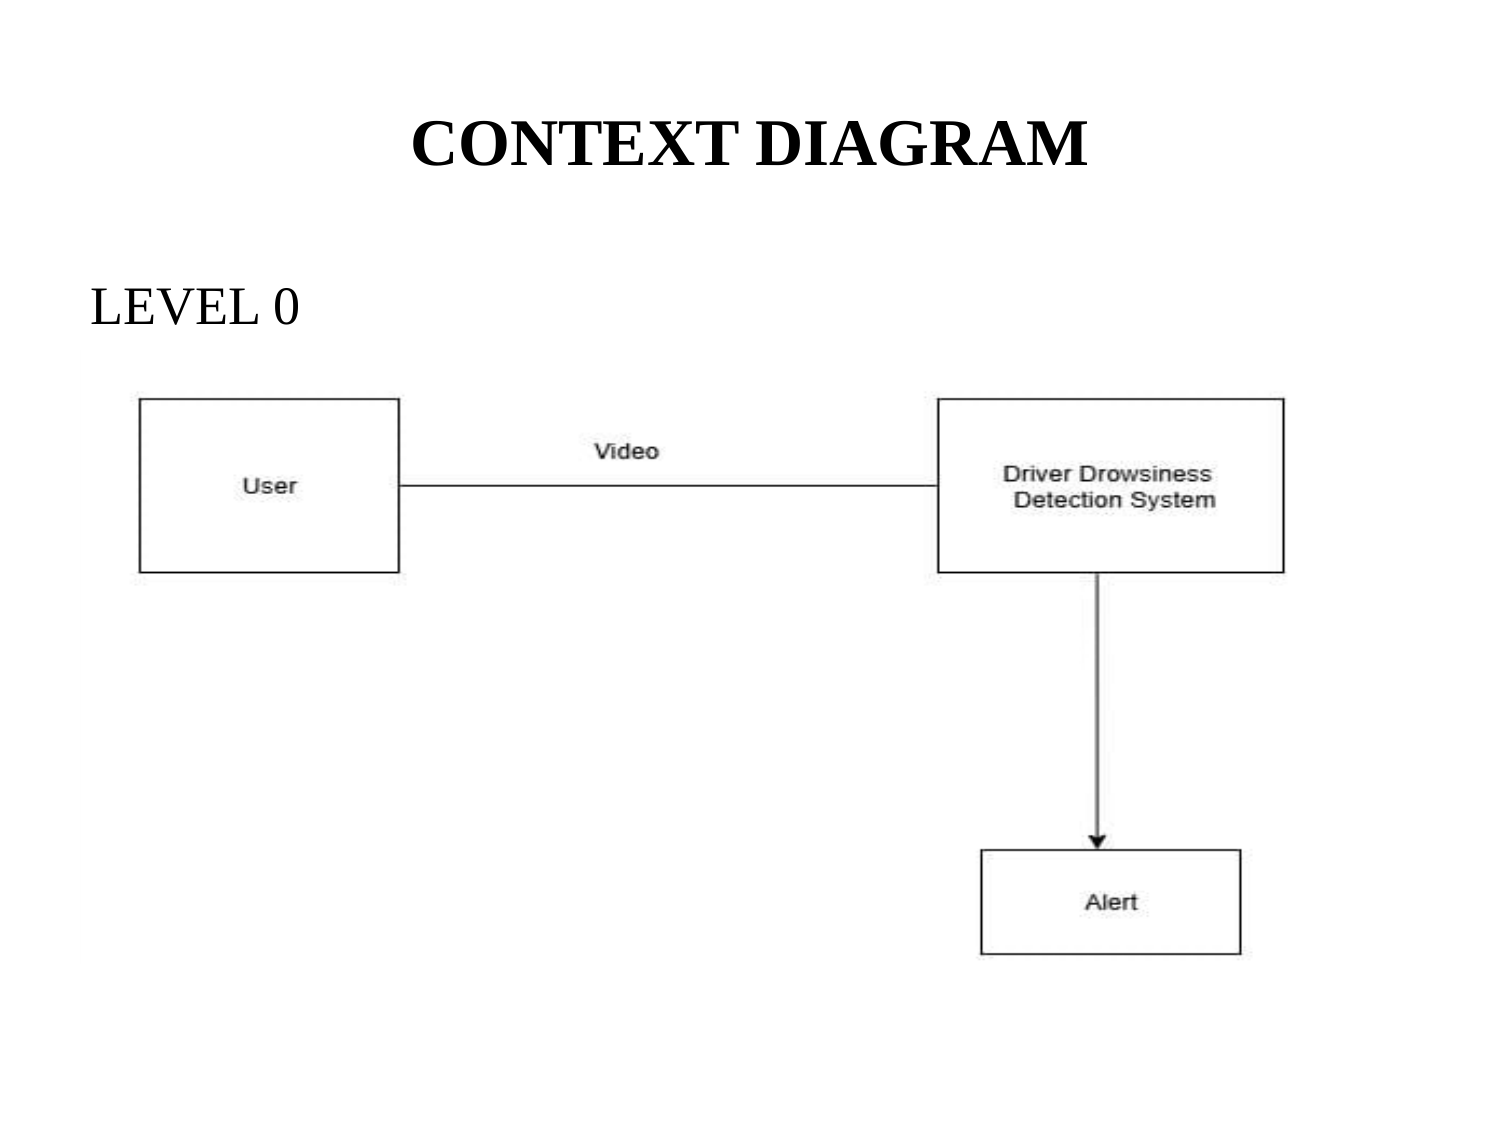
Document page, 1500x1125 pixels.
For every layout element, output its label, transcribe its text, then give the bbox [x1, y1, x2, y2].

list LEVEL 0 [75, 262, 1425, 1005]
picture [79, 349, 1378, 964]
title CONTEXT DIAGRAM [75, 45, 1425, 233]
